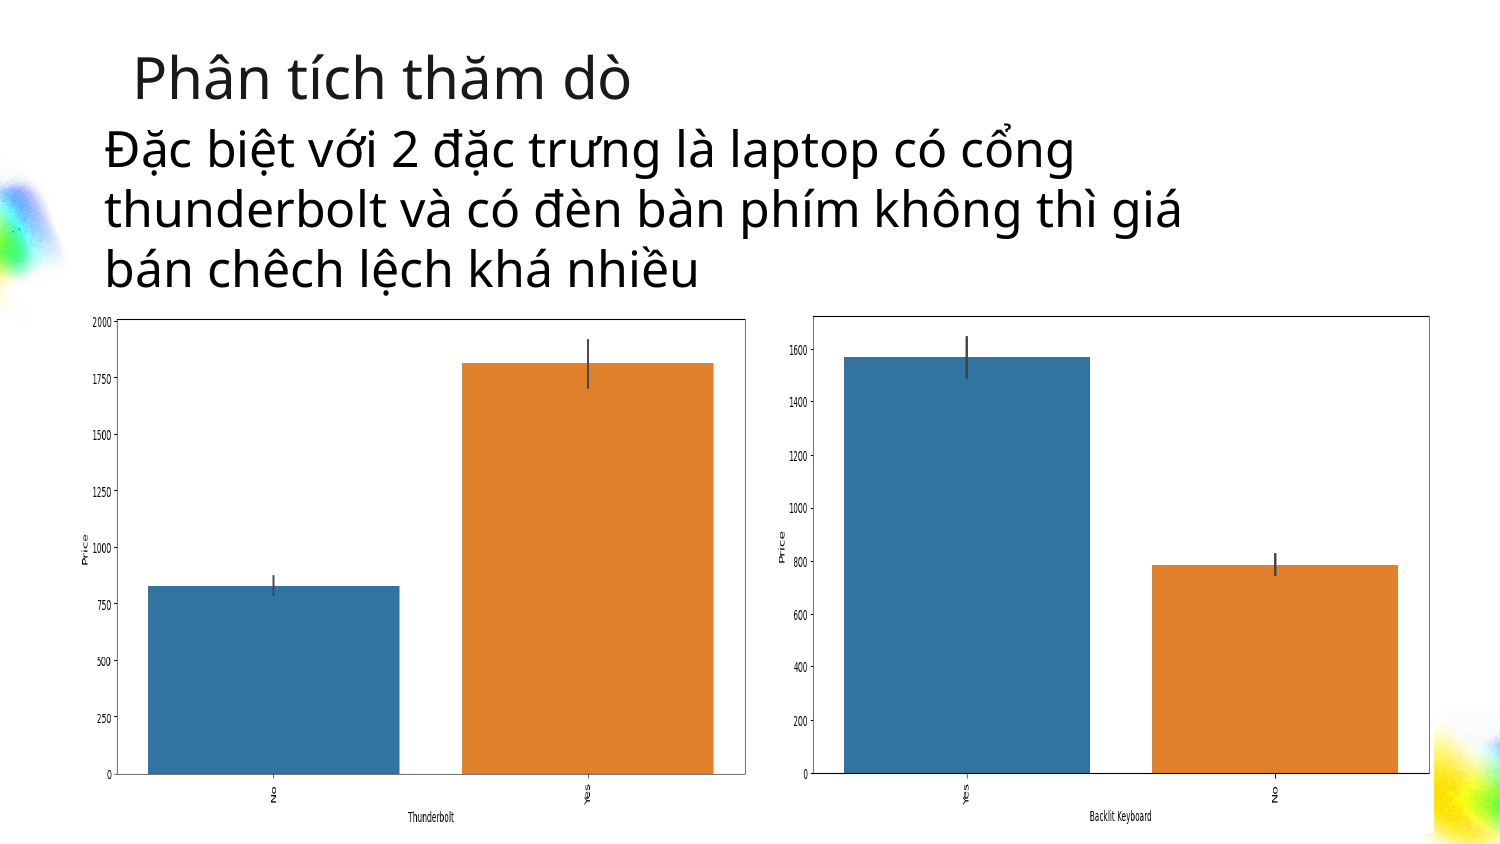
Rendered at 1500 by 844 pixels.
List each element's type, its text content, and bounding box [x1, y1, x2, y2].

picture [75, 306, 751, 833]
picture [773, 306, 1500, 844]
slide_number 19 [1438, 770, 1449, 816]
picture [0, 121, 89, 358]
text_box Đặc biệt với 2 đặc trưng là laptop có cổng thunderbolt và có đèn bàn phím không thì giá bán chêch lệch khá nhiều [89, 109, 1267, 305]
title Phân tích thăm dò [117, 25, 1383, 100]
